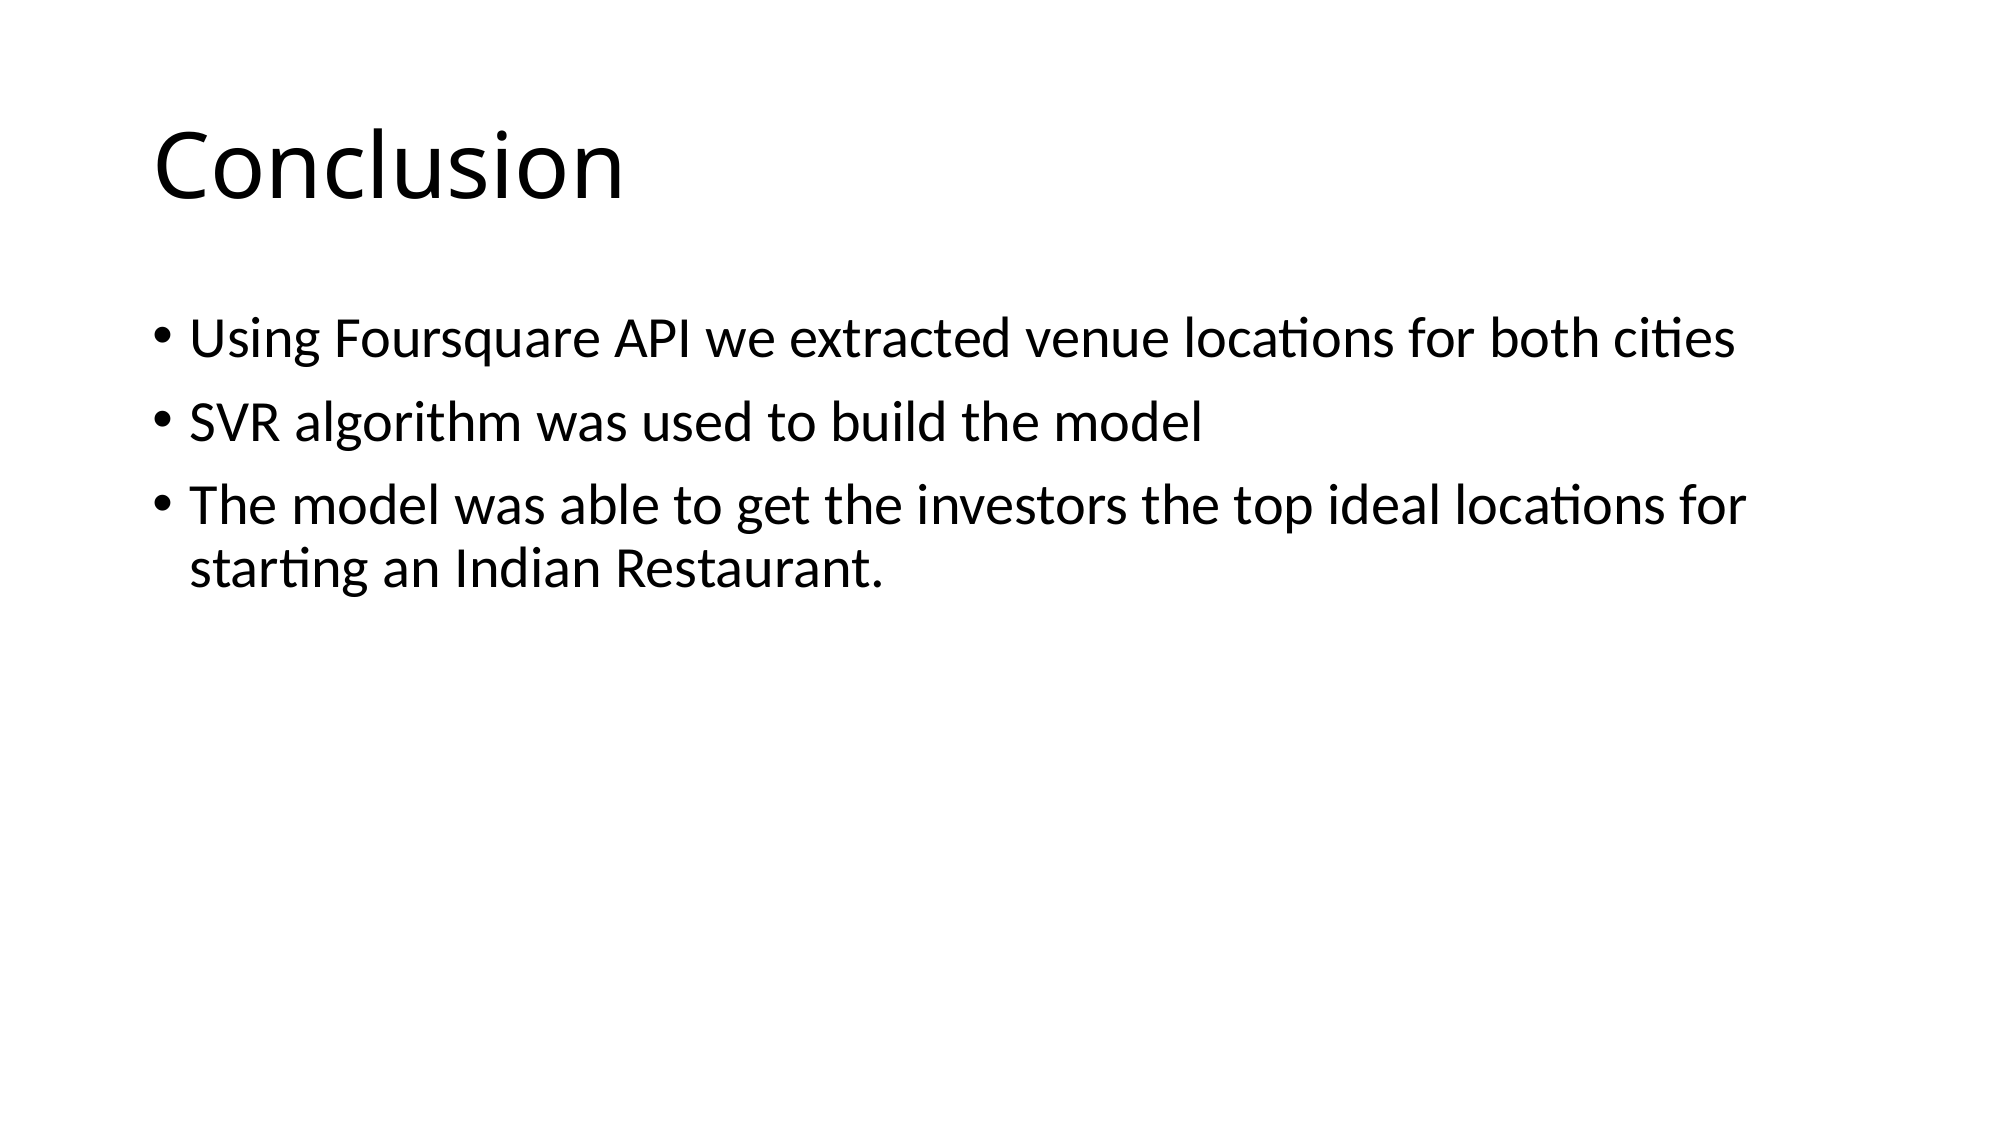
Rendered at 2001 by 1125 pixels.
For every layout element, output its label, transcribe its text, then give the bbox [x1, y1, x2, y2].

list Using Foursquare API we extracted venue locations for both cities SVR algorithm was used to build the model The model was able to get the investors the top ideal locations for starting an Indian Restaurant. [137, 299, 1863, 1014]
title Conclusion [137, 59, 1863, 278]
